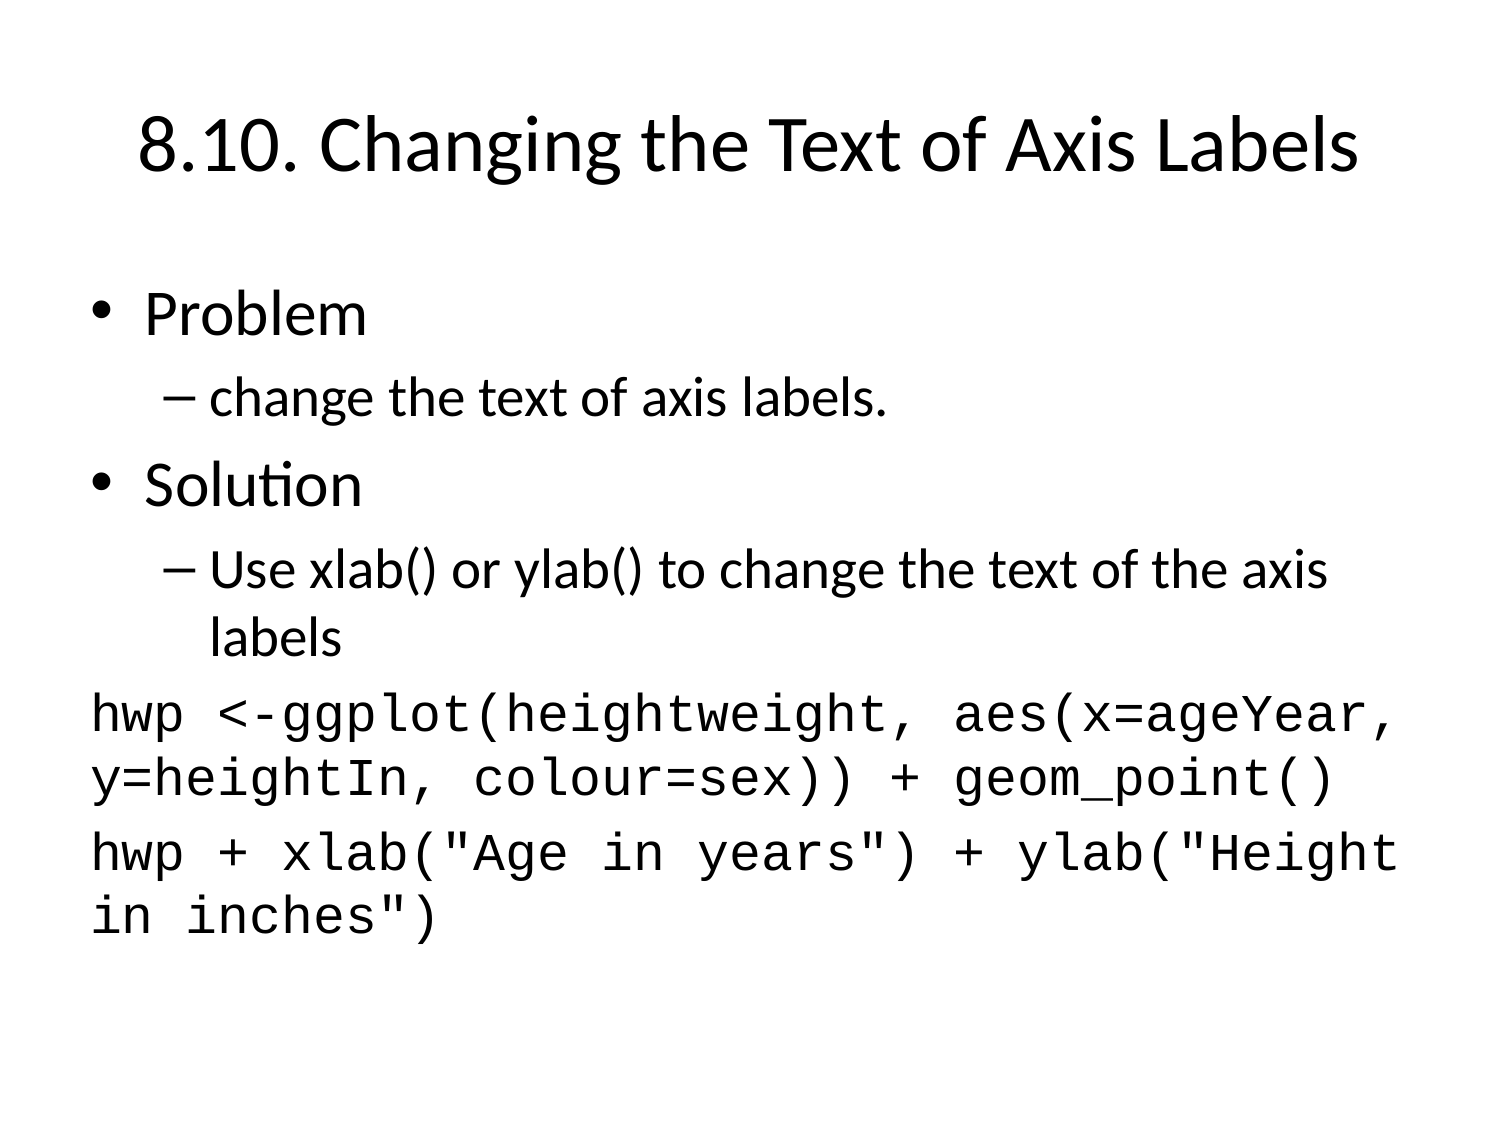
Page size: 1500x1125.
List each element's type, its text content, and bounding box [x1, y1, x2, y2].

title 8.10. Changing the Text of Axis Labels [75, 45, 1425, 233]
list Problem change the text of axis labels. Solution Use xlab() or ylab() to change the text of the axis labels hwp <-ggplot(heightweight, aes(x=ageYear, y=heightIn, colour=sex)) + geom_point() hwp + xlab("Age in years") + ylab("Height in inches") [75, 262, 1425, 1005]
